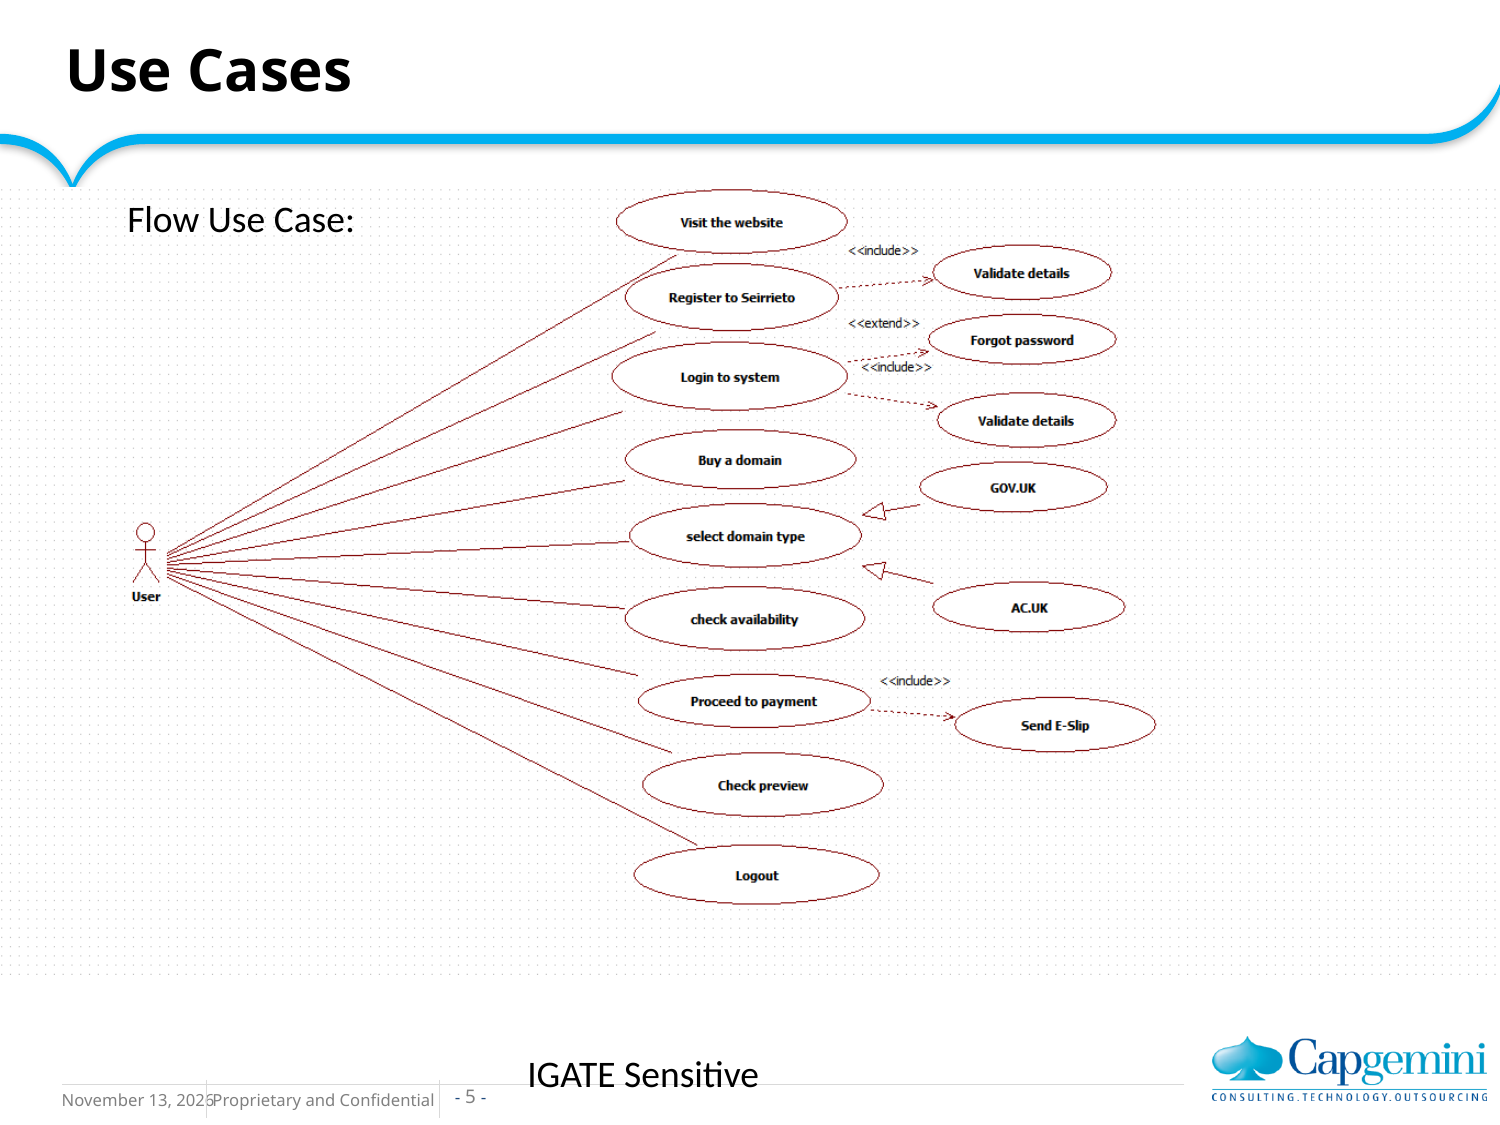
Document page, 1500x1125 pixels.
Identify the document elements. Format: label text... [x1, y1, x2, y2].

footer IGATE Sensitive [512, 1042, 988, 1103]
title Use Cases [50, 3, 1400, 134]
picture [0, 187, 1500, 976]
picture [1212, 1036, 1487, 1101]
